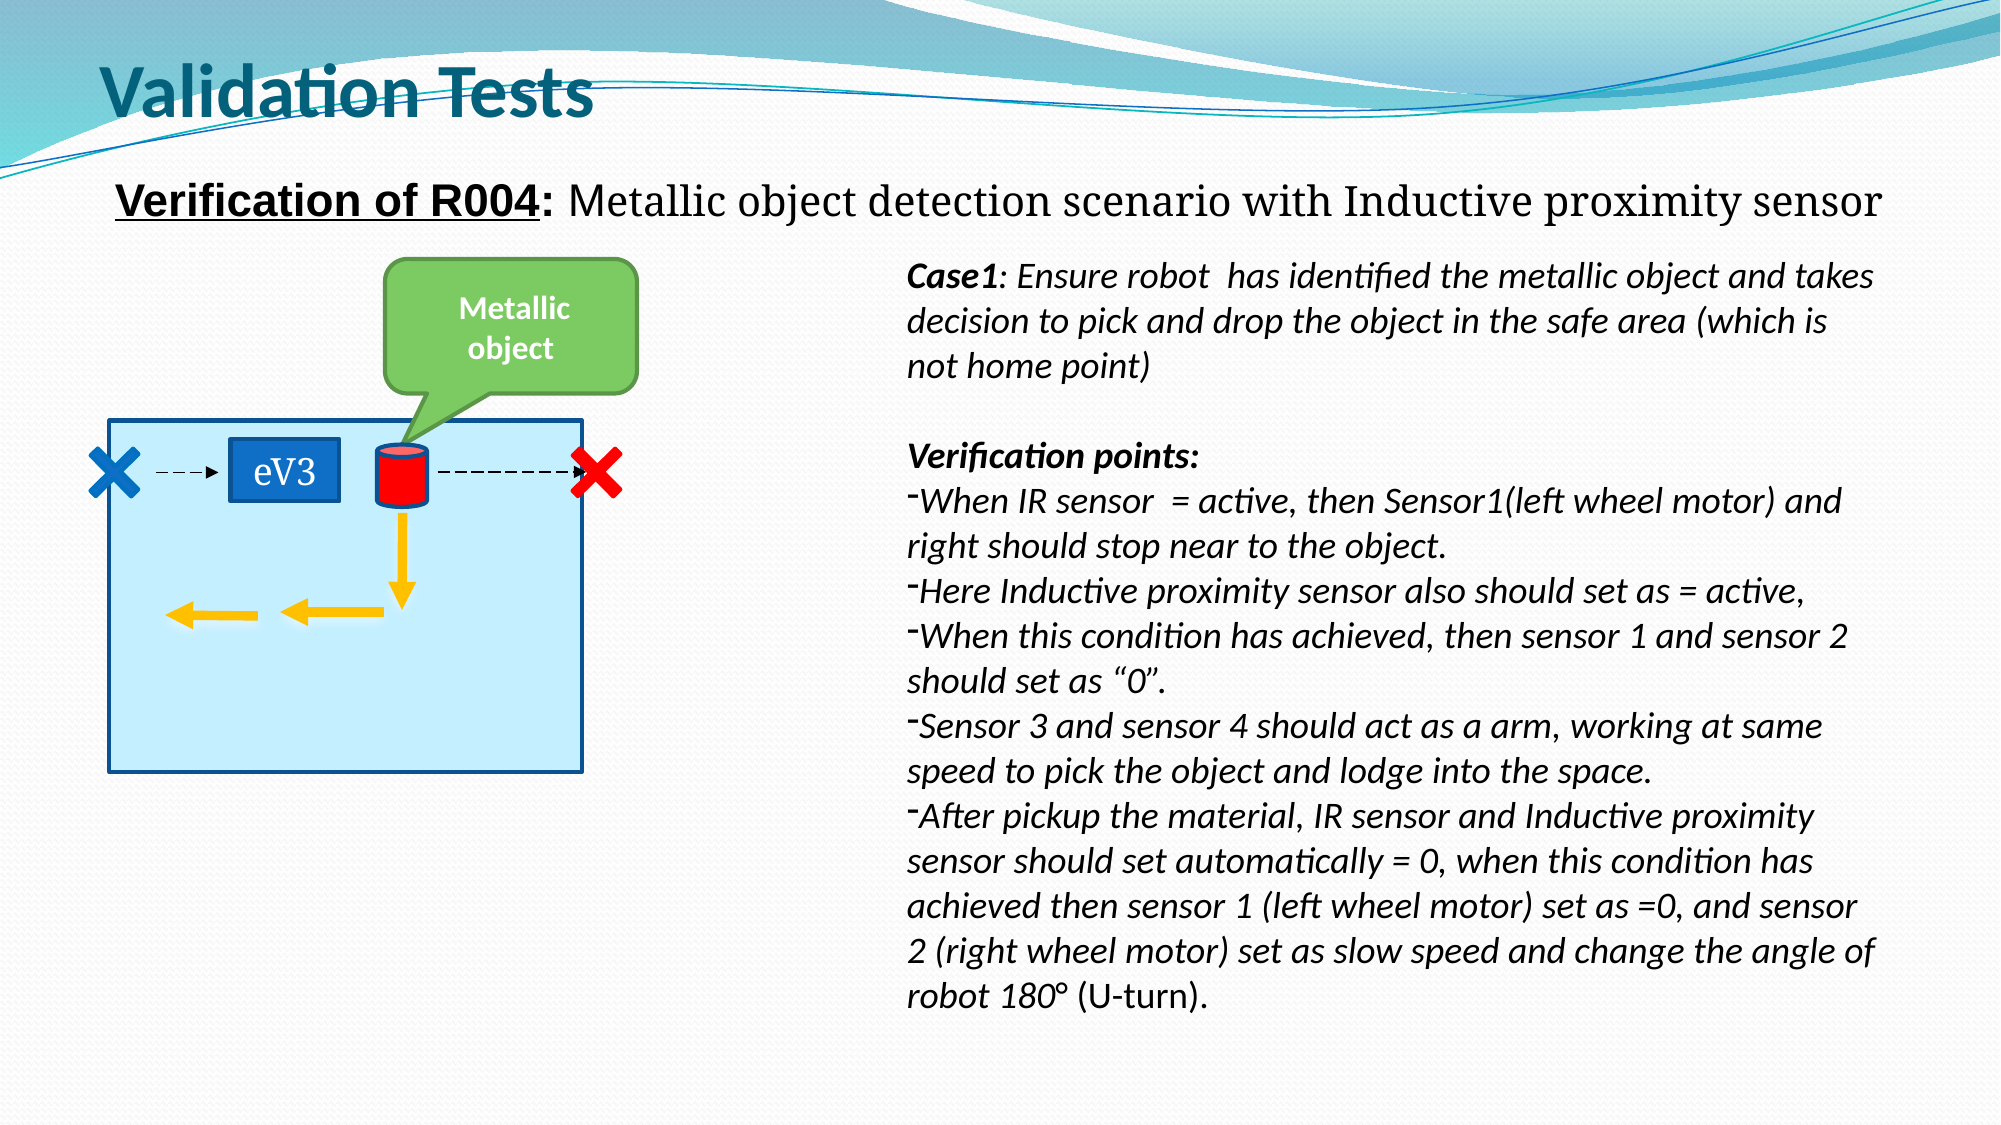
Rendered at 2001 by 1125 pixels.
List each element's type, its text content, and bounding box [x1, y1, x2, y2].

text_box [107, 418, 584, 774]
text_box Case1: Ensure robot has identified the metallic object and takes decision to pick and drop the object in the safe area (which is not home point) Verification points: When IR sensor = active, then Sensor1(left wheel motor) and right should stop near to the object. Here Inductive proximity sensor also should set as = active, When this condition has achieved, then sensor 1 and sensor 2 should set as “0”. Sensor 3 and sensor 4 should act as a arm, working at same speed to pick the object and lodge into the space. After pickup the material, IR sensor and Inductive proximity sensor should set automatically = 0, when this condition has achieved then sensor 1 (left wheel motor) set as =0, and sensor 2 (right wheel motor) set as slow speed and change the angle of robot 180° (U-turn). [892, 243, 1892, 1024]
text_box [374, 442, 430, 510]
text_box [88, 446, 141, 499]
text_box eV3 [228, 437, 341, 503]
text_box [570, 446, 623, 499]
title Validation Tests [99, 33, 1900, 133]
text_box Metallic object [382, 256, 640, 442]
text_box [99, 233, 1900, 1050]
text_box Verification of R004: Metallic object detection scenario with Inductive proximity sensor [99, 163, 2000, 233]
